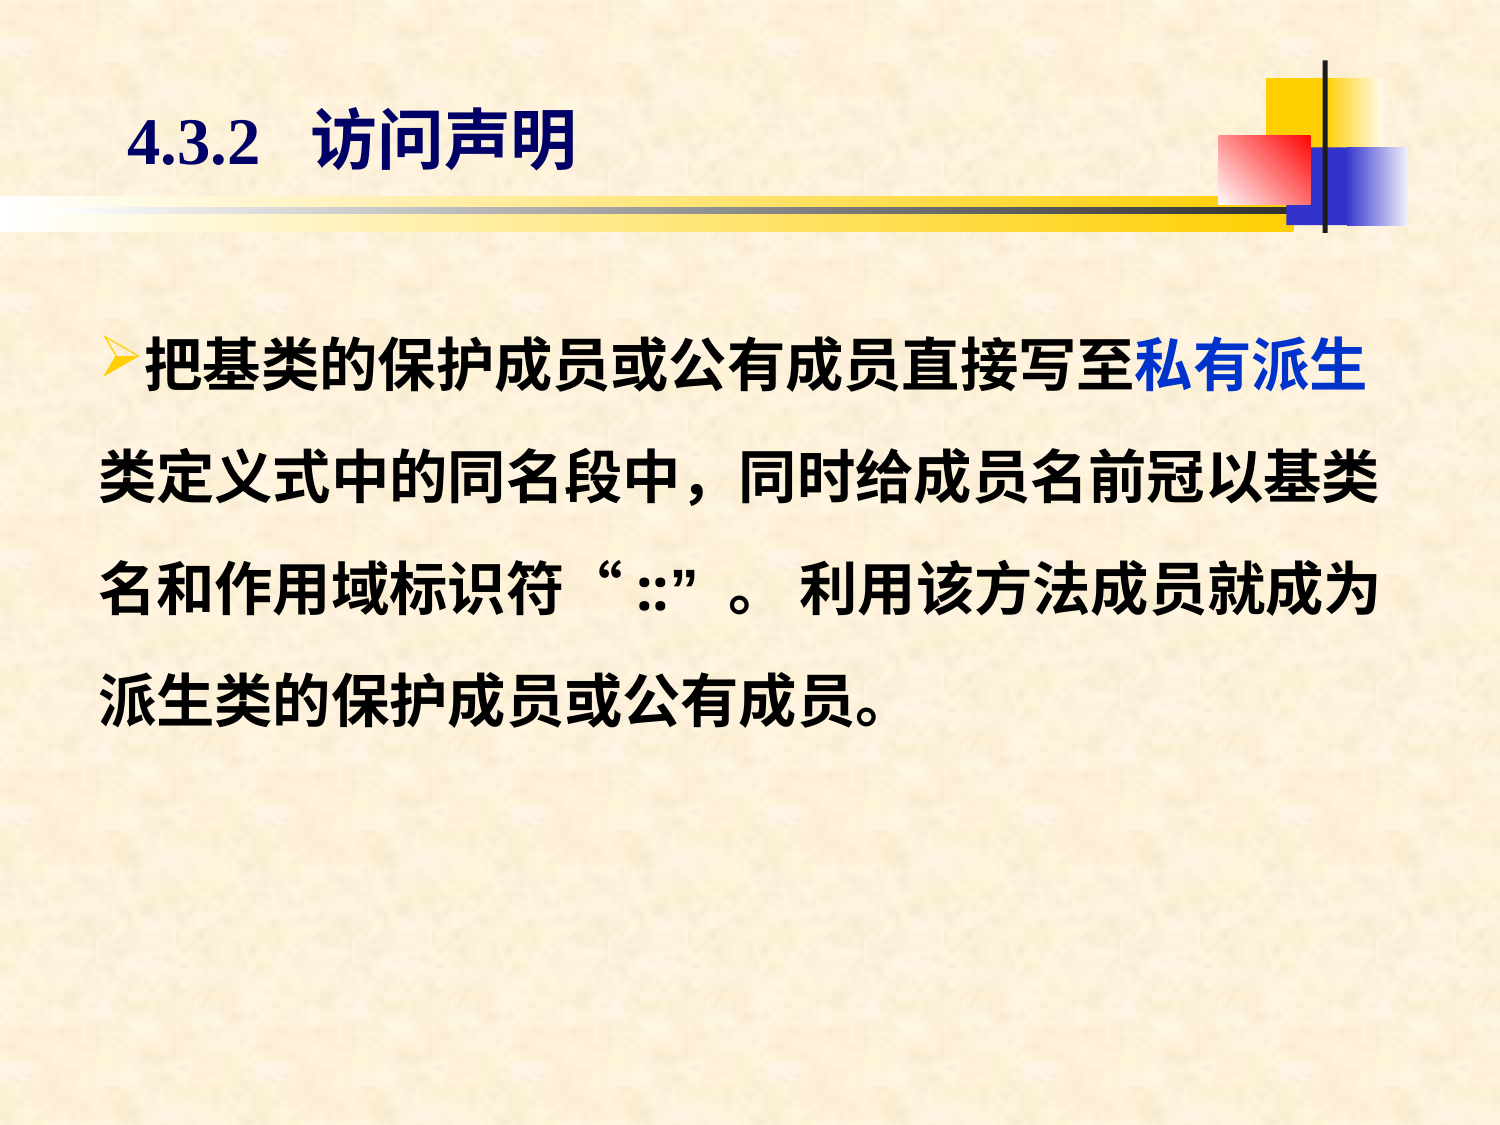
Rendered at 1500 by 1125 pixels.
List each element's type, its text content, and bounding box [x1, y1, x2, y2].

picture [0, 0, 1500, 1125]
text_box 4.3.2 访问声明 [112, 99, 775, 186]
text_box 把基类的保护成员或公有成员直接写至私有派生类定义式中的同名段中，同时给成员名前冠以基类名和作用域标识符“::” 。 利用该方法成员就成为派生类的保护成员或公有成员。 [83, 278, 1421, 742]
